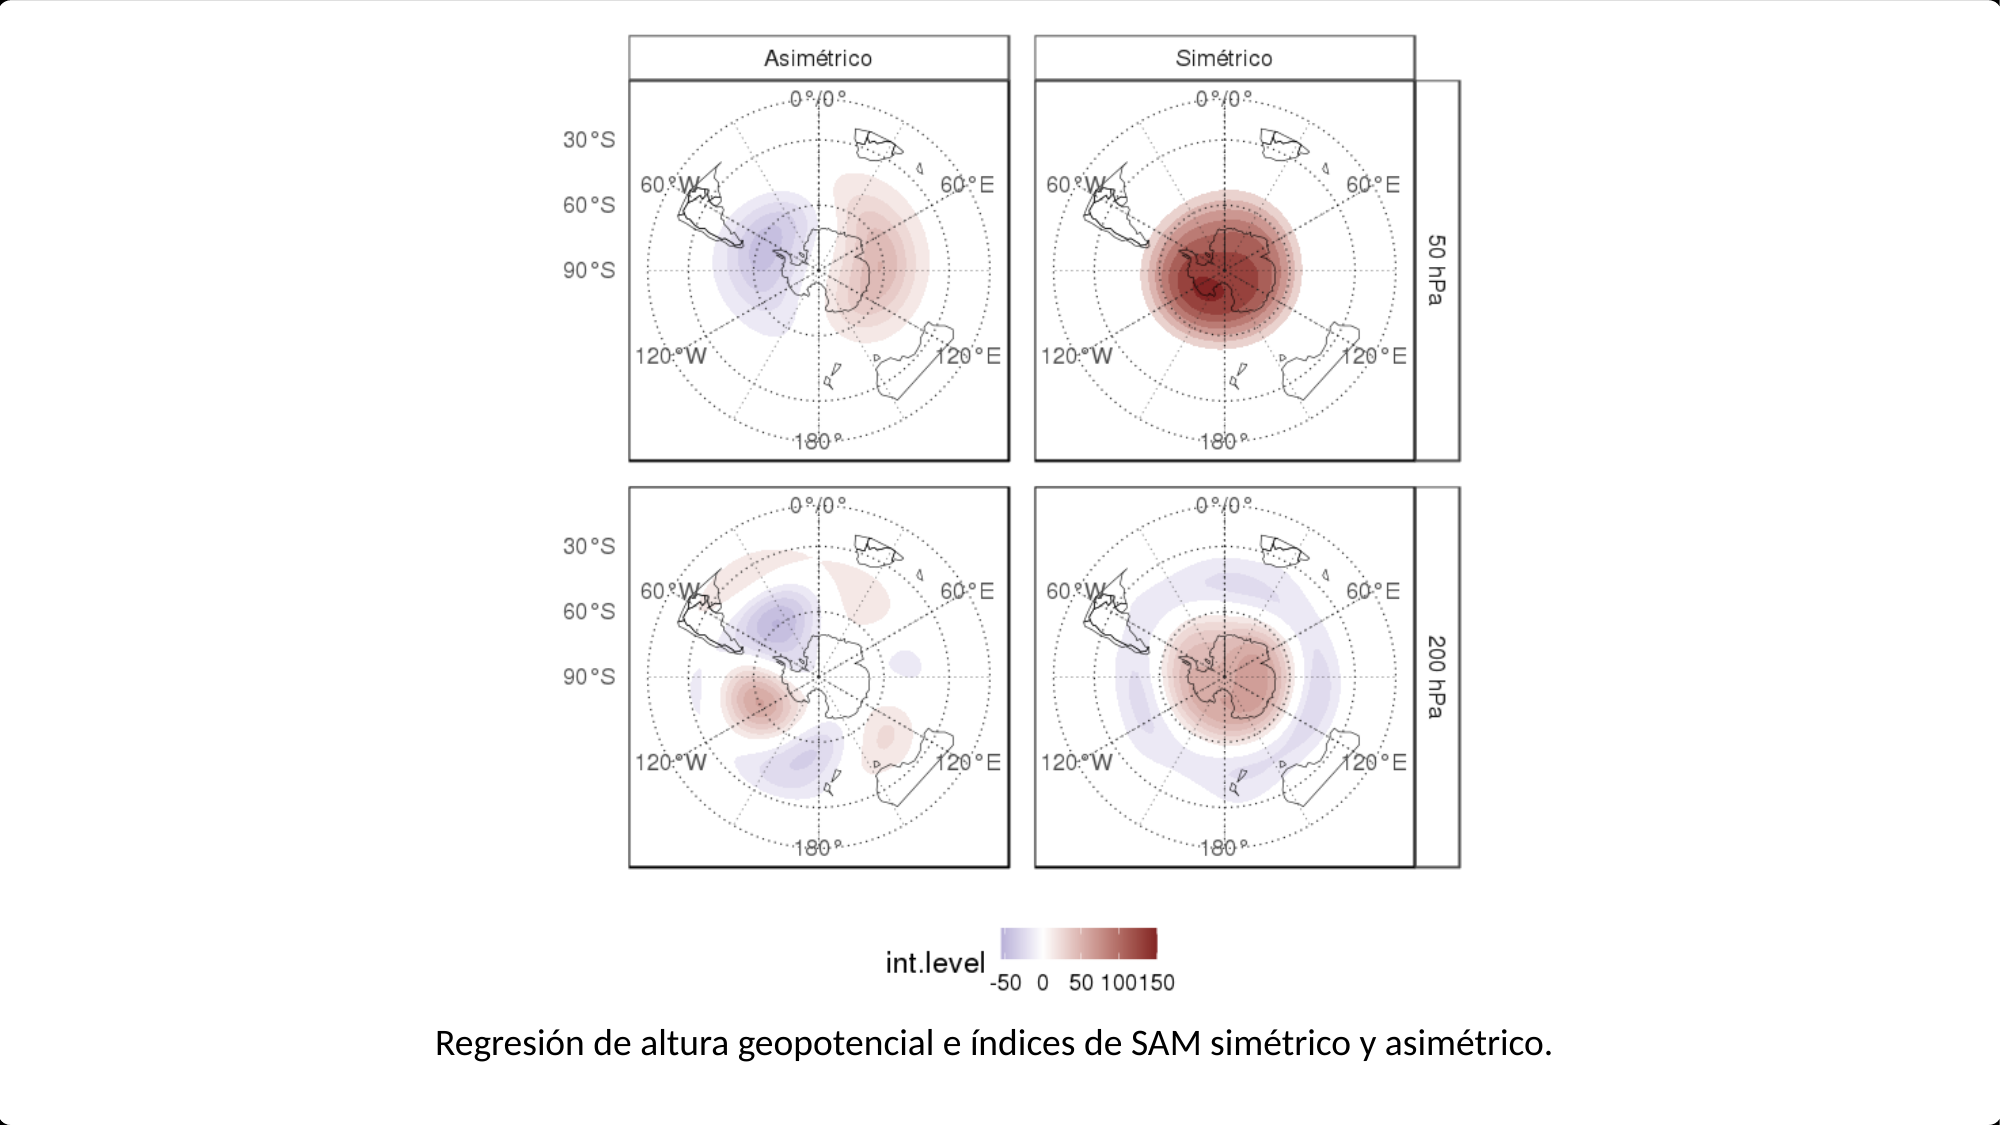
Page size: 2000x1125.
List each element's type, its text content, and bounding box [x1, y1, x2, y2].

text_box Regresión de altura geopotencial e índices de SAM simétrico y asimétrico. [29, 1010, 1961, 1094]
picture [160, 20, 1827, 1011]
